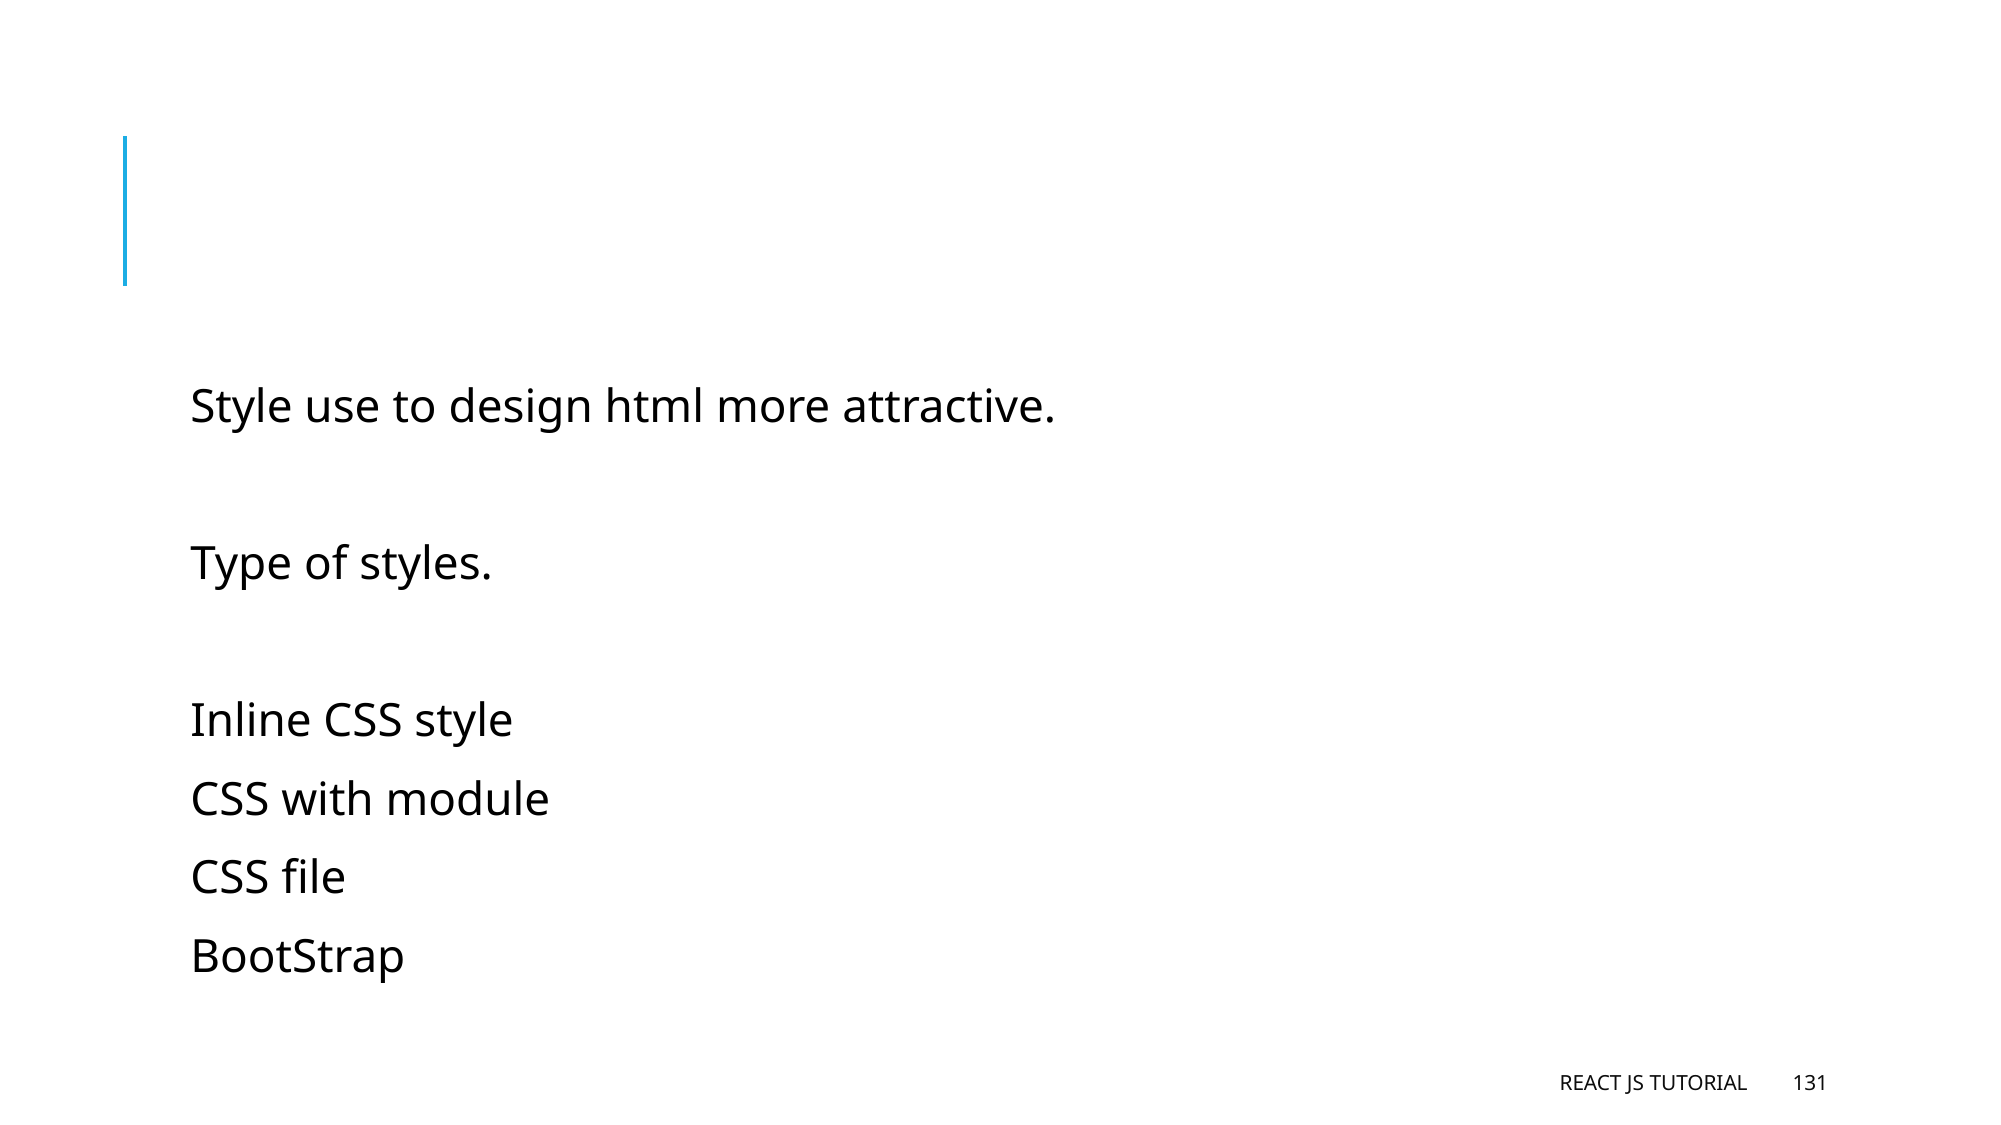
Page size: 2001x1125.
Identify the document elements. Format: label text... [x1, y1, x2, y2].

footer React JS Tutorial [794, 1061, 1763, 1107]
list Style use to design html more attractive. Type of styles. Inline CSS style CSS with module CSS file BootStrap [168, 375, 1763, 1035]
slide_number 131 [1777, 1061, 1938, 1107]
